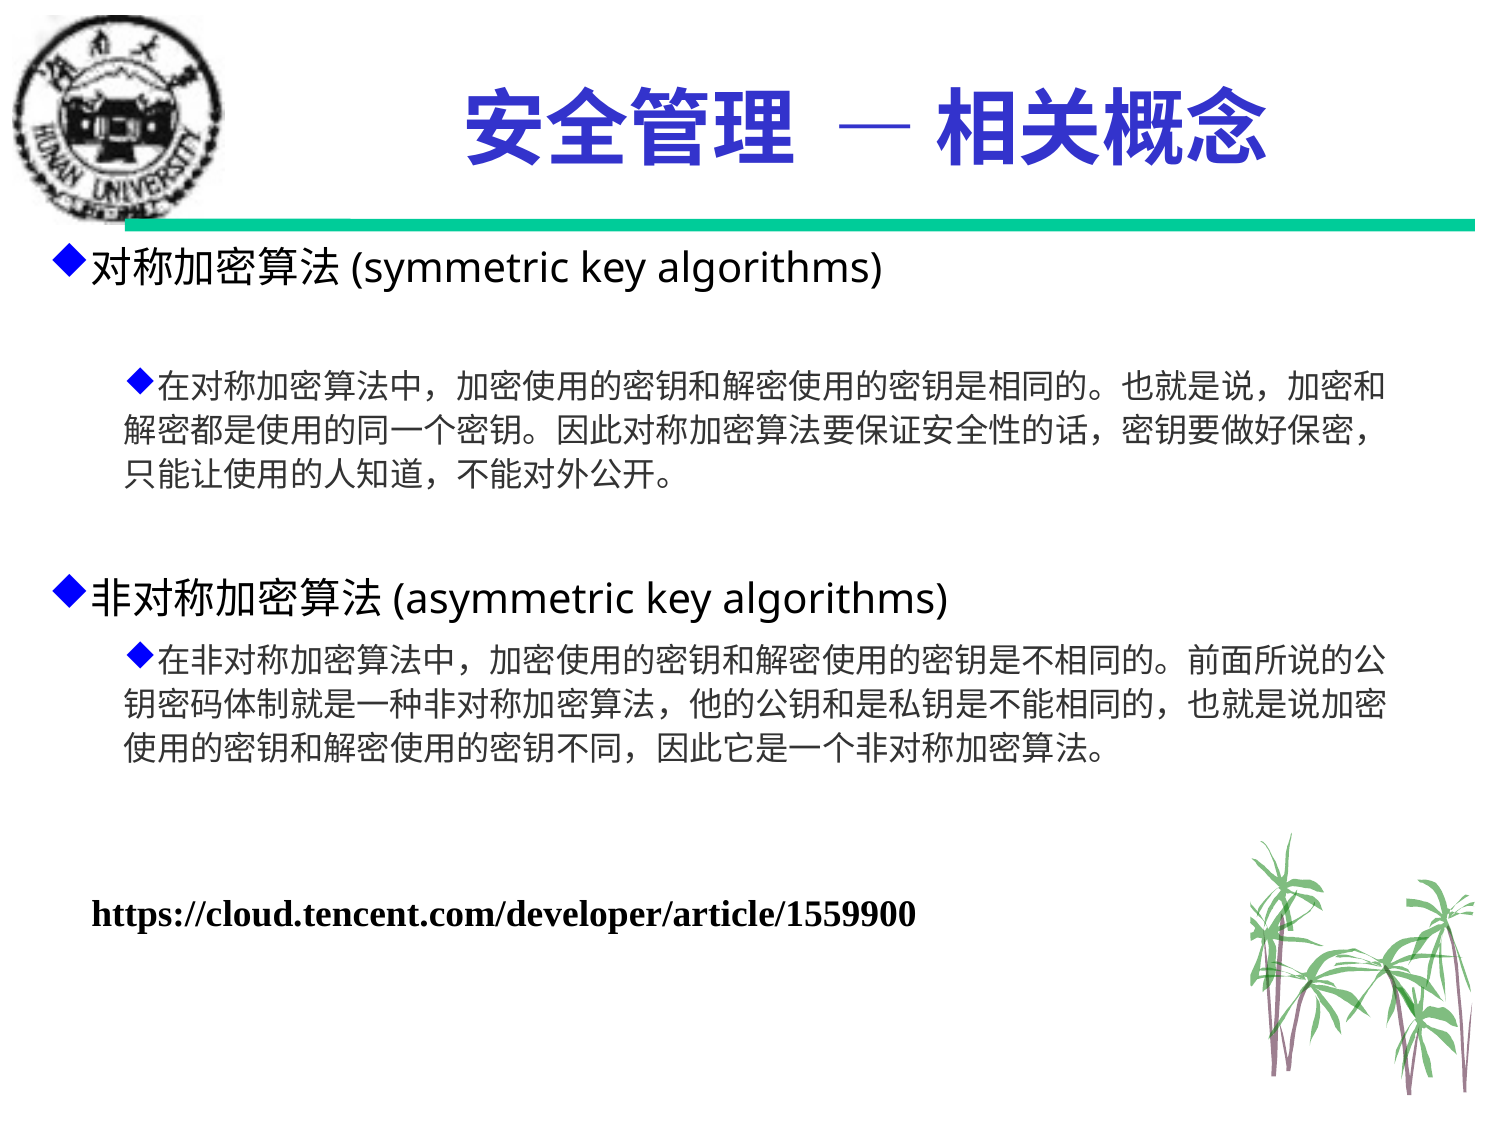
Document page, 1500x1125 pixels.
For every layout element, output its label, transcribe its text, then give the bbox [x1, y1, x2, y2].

text_box https://cloud.tencent.com/developer/article/1559900 [76, 881, 1211, 942]
title 安全管理 — 相关概念 [258, 49, 1473, 201]
text_box 对称加密算法(symmetric key algorithms) 在对称加密算法中，加密使用的密钥和解密使用的密钥是相同的。也就是说，加密和解密都是使用的同一个密钥。因此对称加密算法要保证安全性的话，密钥要做好保密，只能让使用的人知道，不能对外公开。 非对称加密算法(asymmetric key algorithms) 在非对称加密算法中，加密使用的密钥和解密使用的密钥是不相同的。前面所说的公钥密码体制就是一种非对称加密算法，他的公钥和是私钥是不能相同的，也就是说加密使用的密钥和解密使用的密钥不同，因此它是一个非对称加密算法。 [24, 228, 1412, 775]
picture [12, 15, 225, 225]
